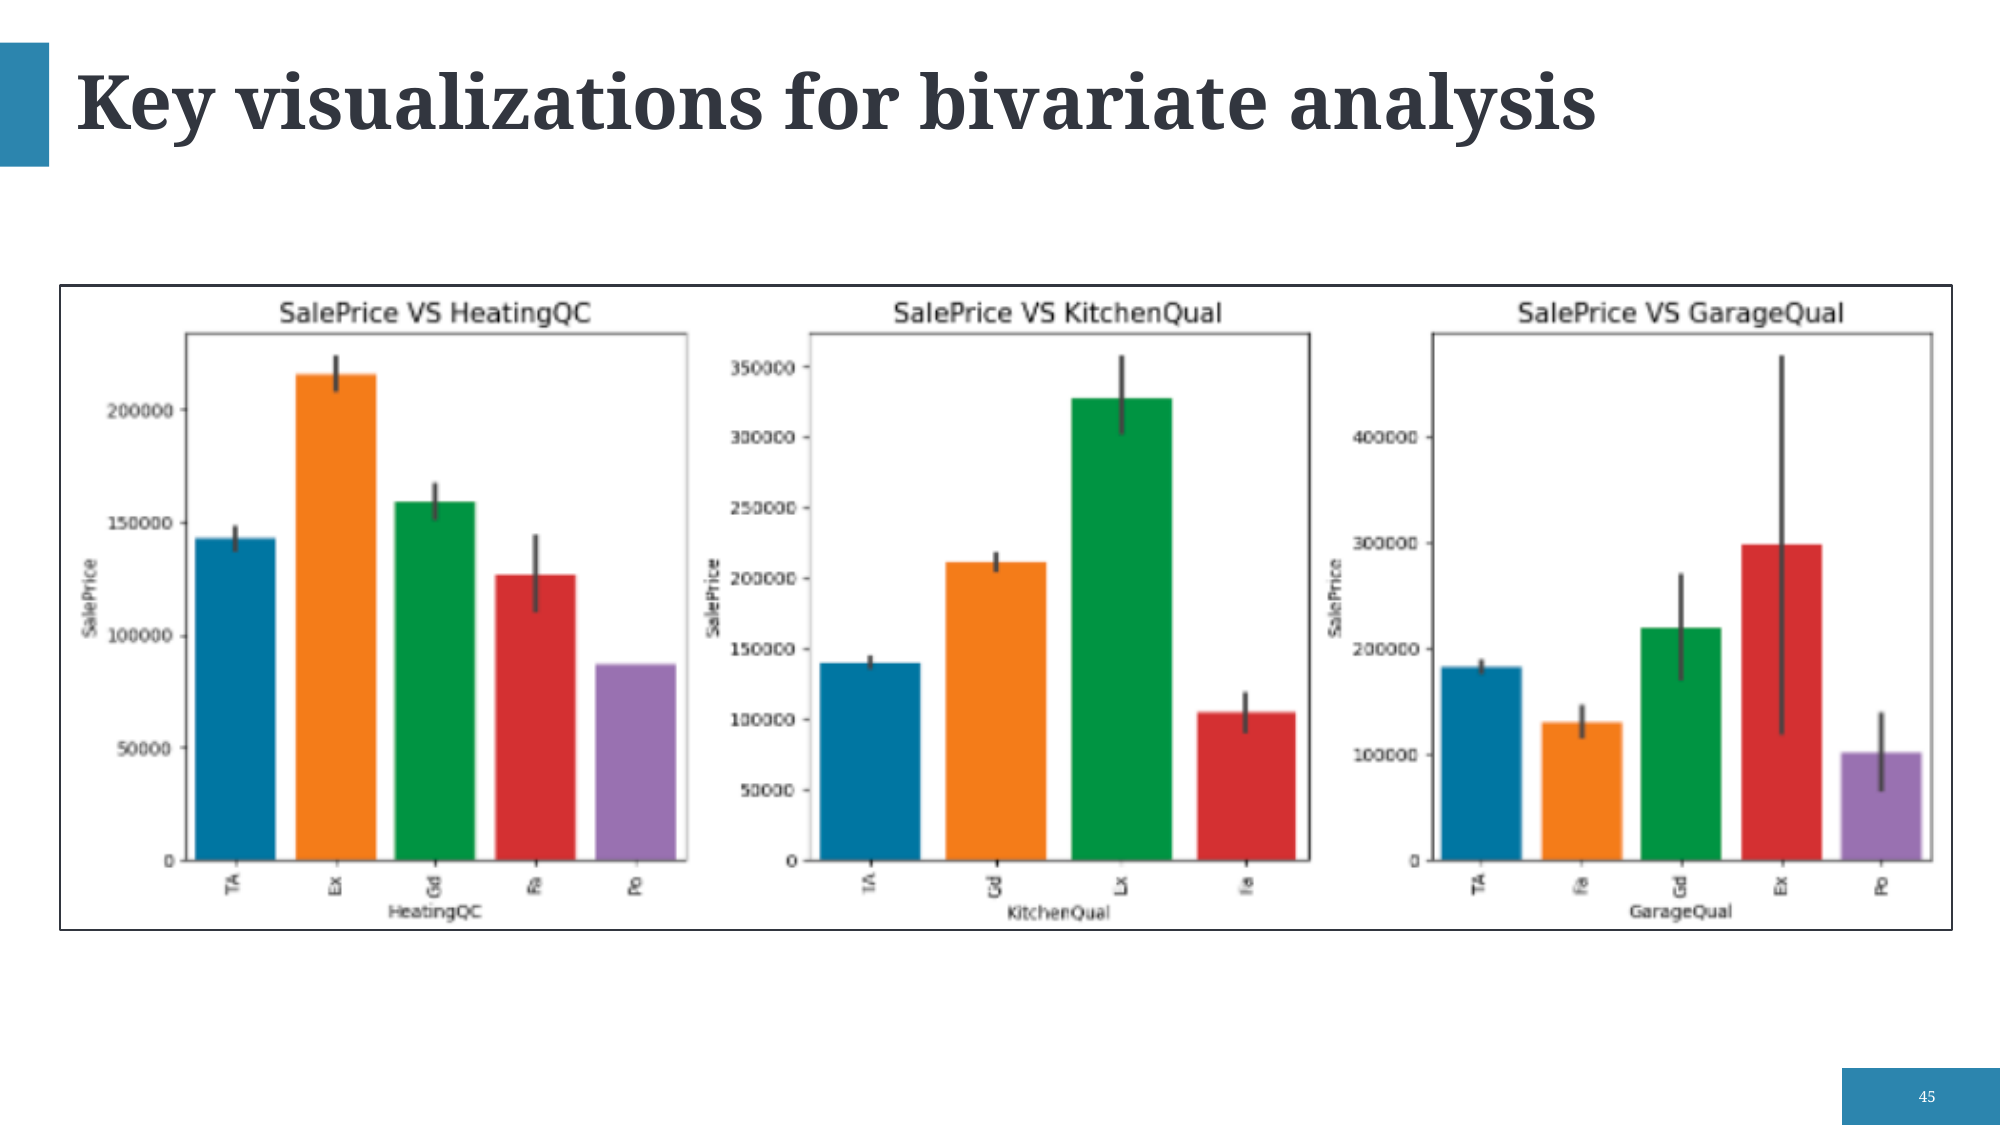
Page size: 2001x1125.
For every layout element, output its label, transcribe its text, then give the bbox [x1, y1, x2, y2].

picture [60, 286, 1951, 929]
slide_number 45 [1889, 1079, 1951, 1114]
title Key visualizations for bivariate analysis [60, 42, 1951, 168]
